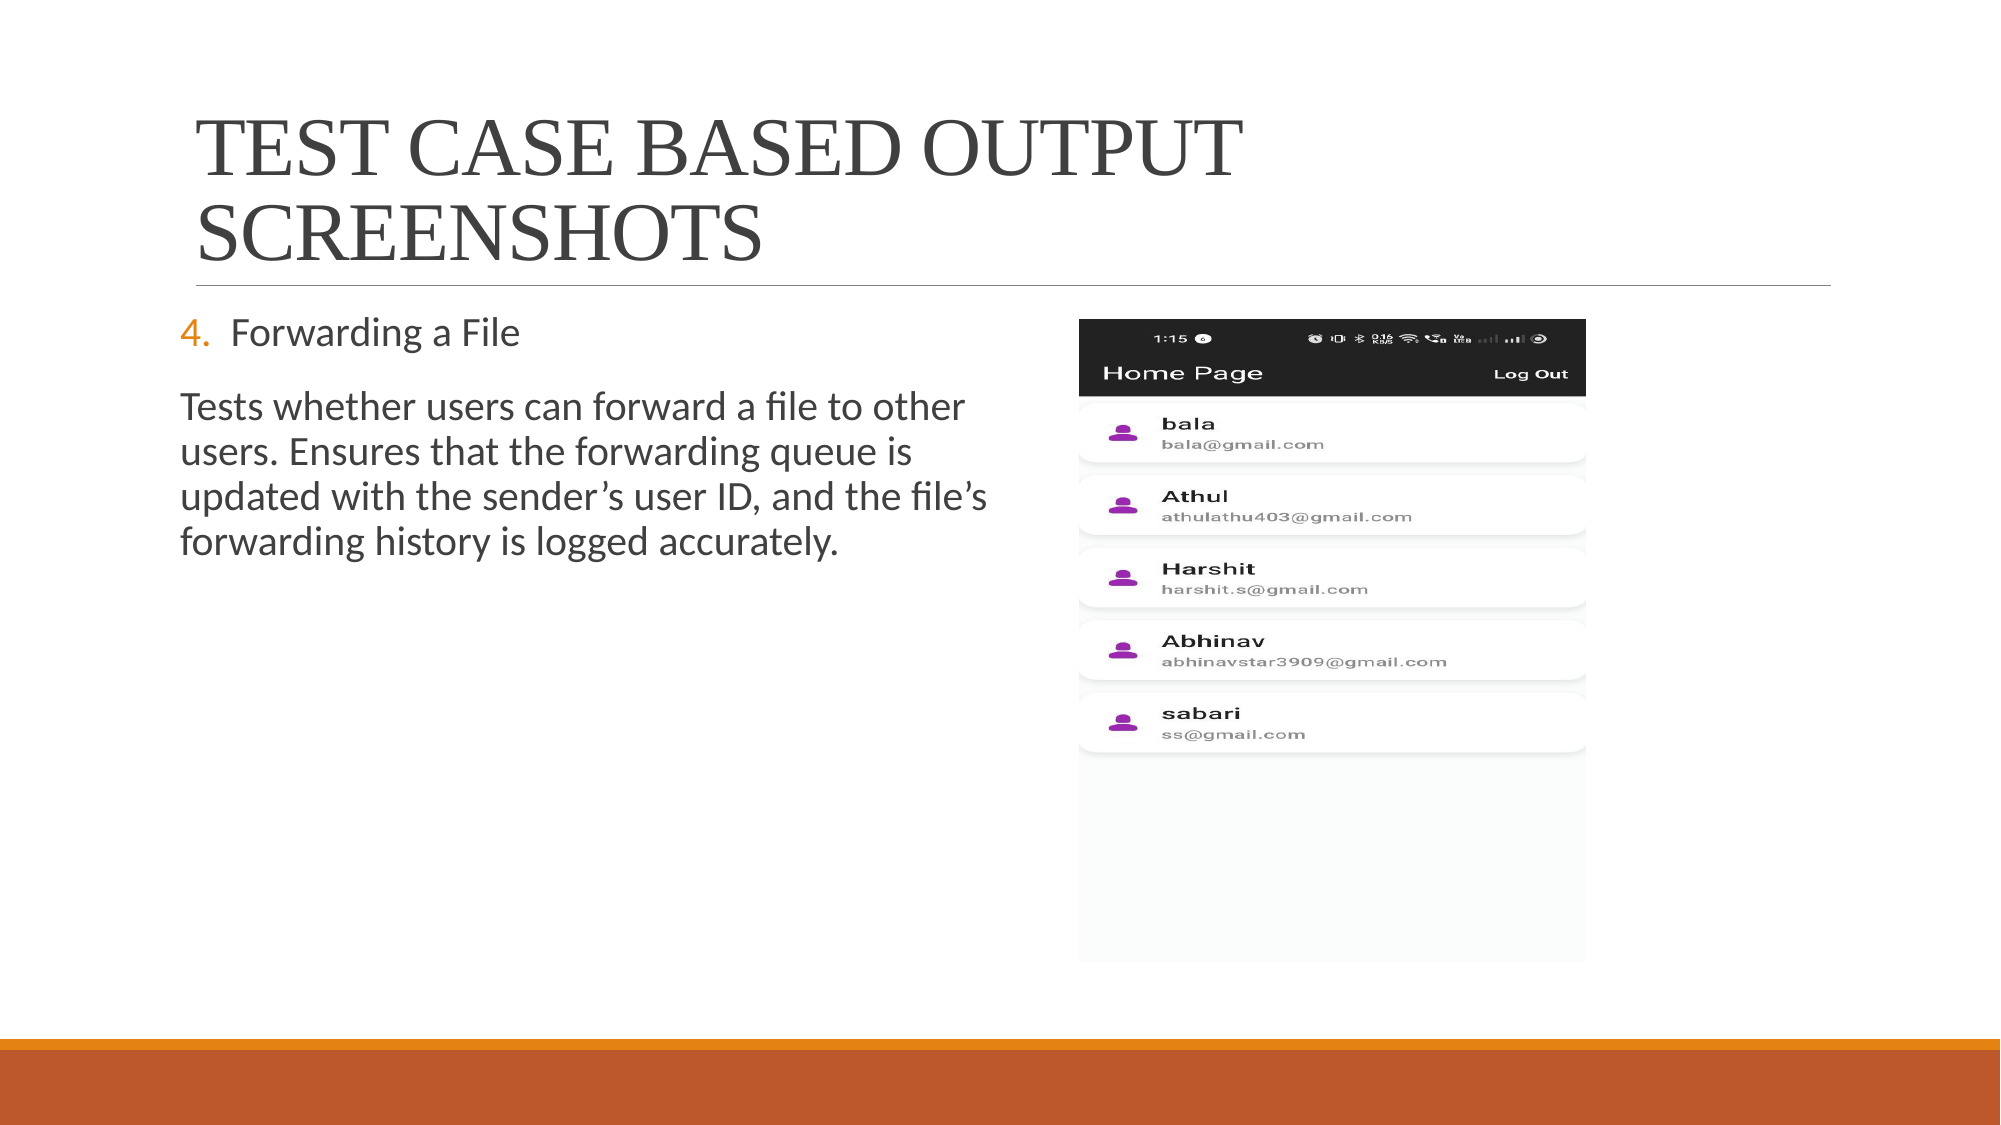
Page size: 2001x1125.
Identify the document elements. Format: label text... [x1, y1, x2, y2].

picture [1079, 318, 1587, 964]
list 4. Forwarding a File Tests whether users can forward a file to other users. Ensures that the forwarding queue is updated with the sender’s user ID, and the file’s forwarding history is logged accurately. [180, 302, 990, 963]
title TEST CASE BASED OUTPUT SCREENSHOTS [180, 47, 1830, 285]
